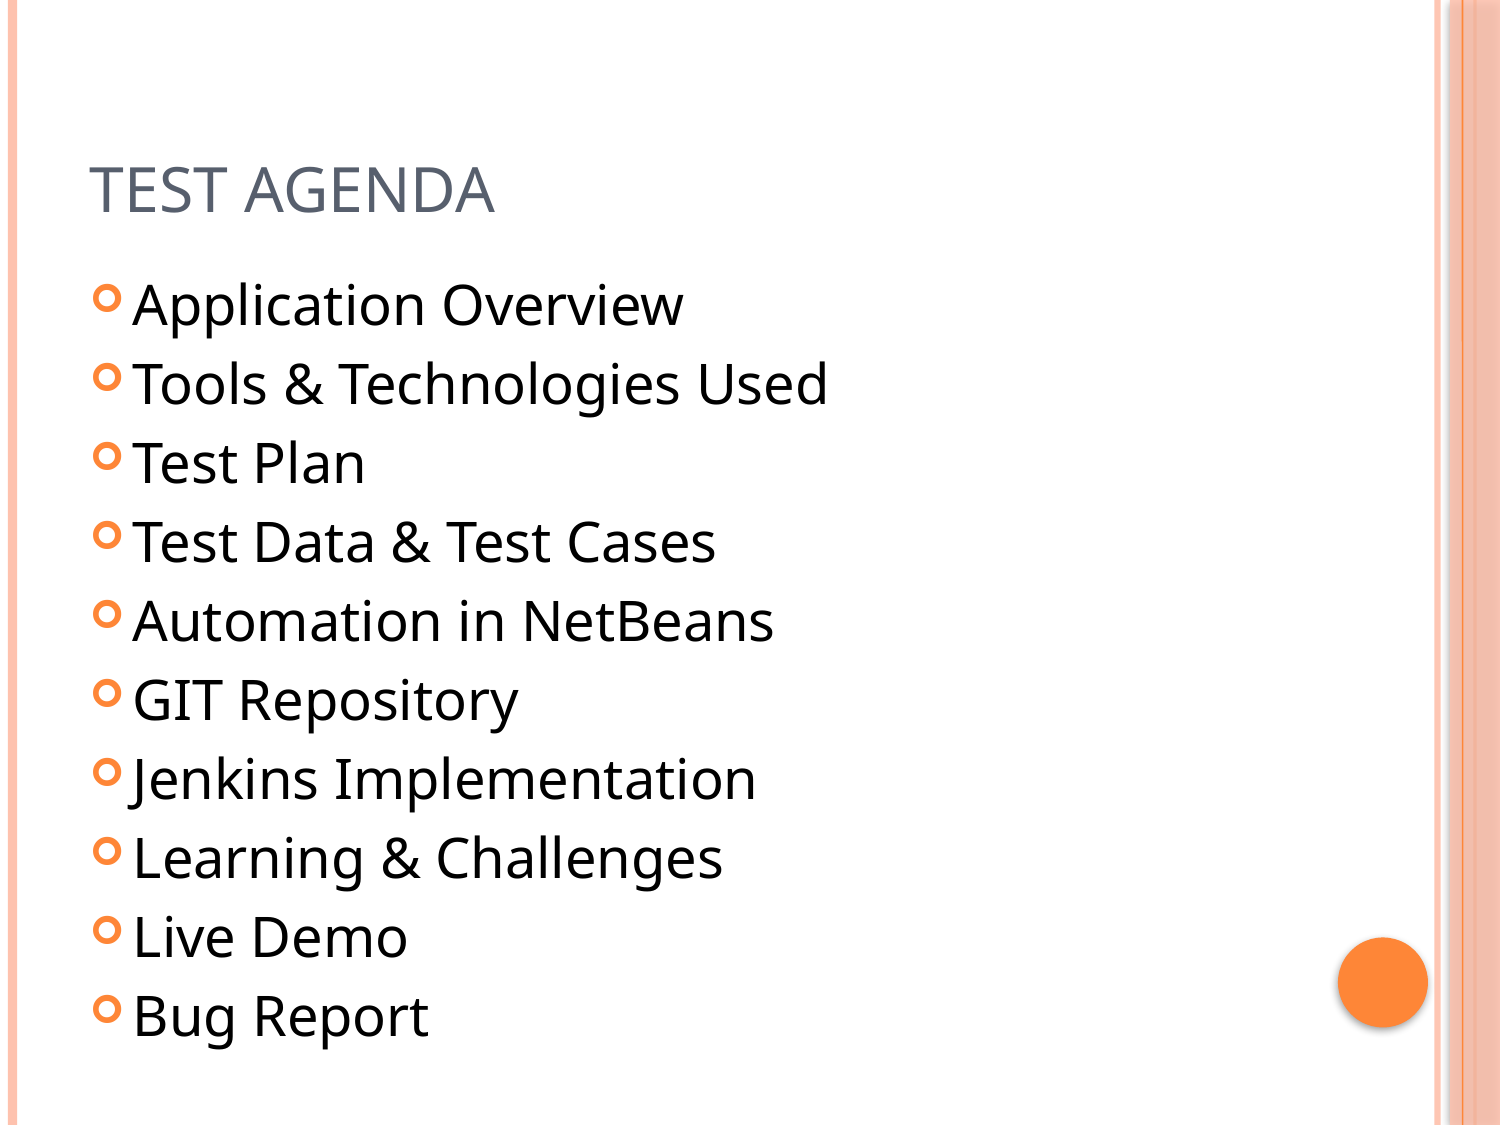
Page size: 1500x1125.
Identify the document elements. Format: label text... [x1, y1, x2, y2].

title Test Agenda [75, 45, 1300, 233]
list Application Overview Tools & Technologies Used Test Plan Test Data & Test Cases Automation in NetBeans GIT Repository Jenkins Implementation Learning & Challenges Live Demo Bug Report [75, 262, 1300, 1062]
